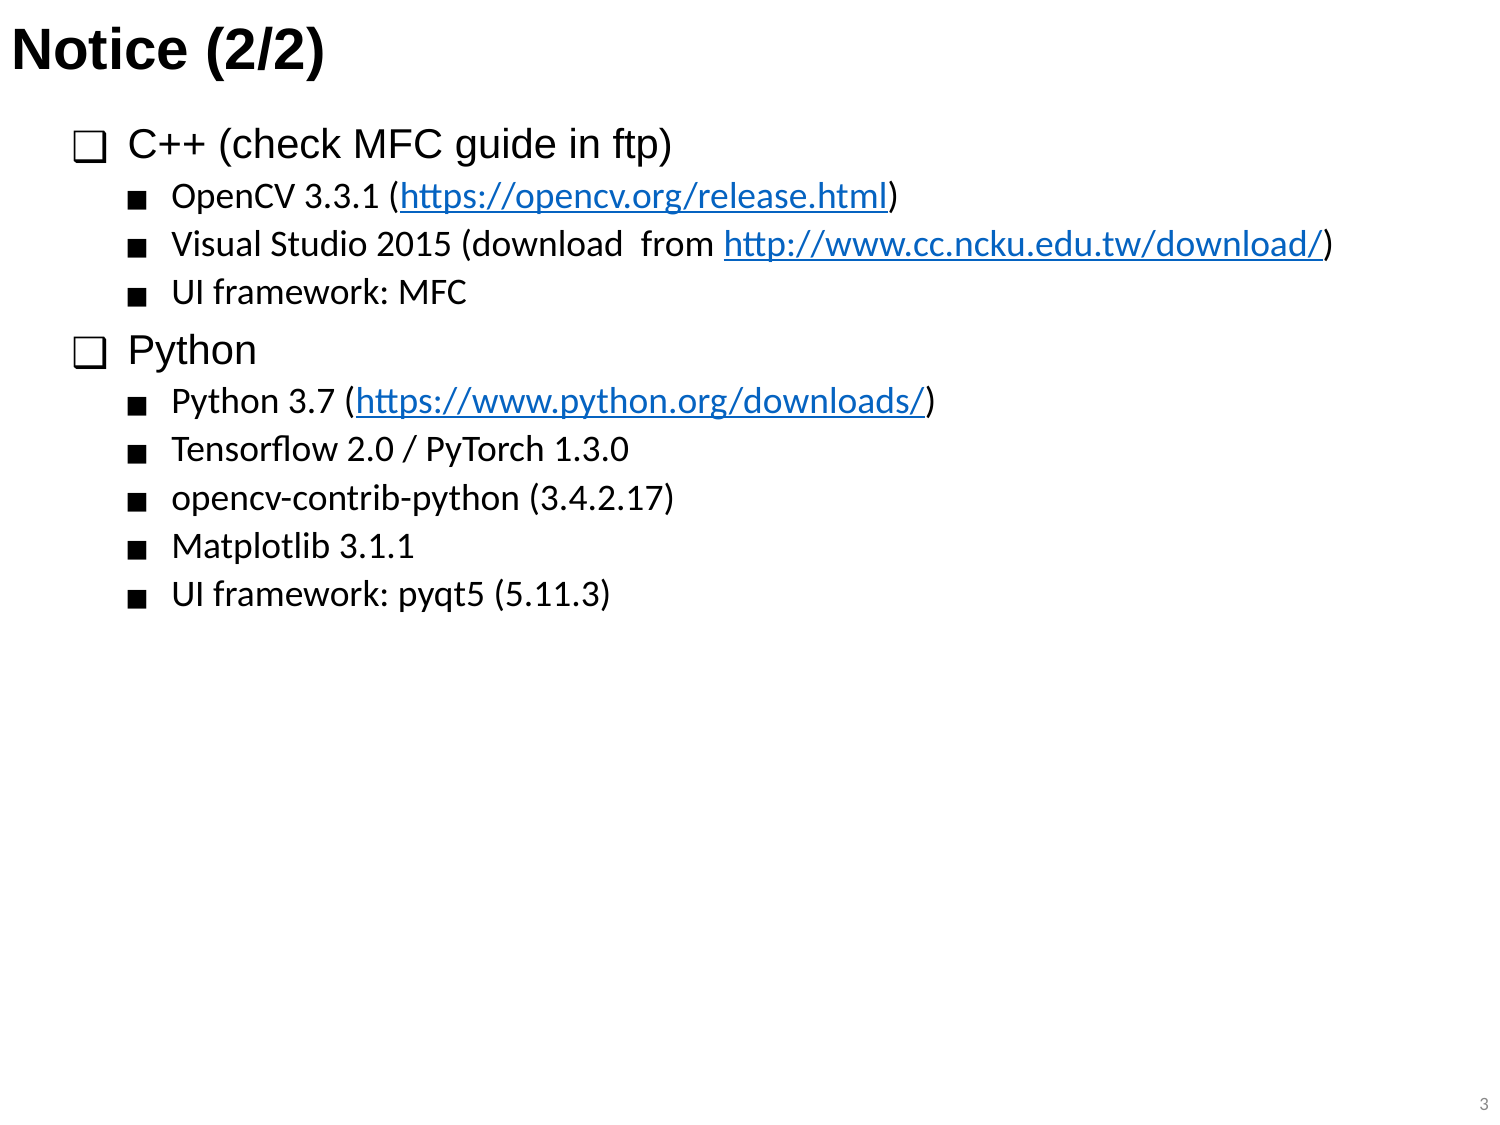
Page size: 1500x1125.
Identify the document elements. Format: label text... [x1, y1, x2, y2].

slide_number 3 [1162, 1080, 1500, 1125]
title Notice (2/2) [0, 1, 1294, 101]
text_box C++ (check MFC guide in ftp) OpenCV 3.3.1 (https://opencv.org/release.html) Visual Studio 2015 (download from http://www.cc.ncku.edu.tw/download/) UI framework: MFC Python Python 3.7 (https://www.python.org/downloads/) Tensorflow 2.0 / PyTorch 1.3.0 opencv-contrib-python (3.4.2.17) Matplotlib 3.1.1 UI framework: pyqt5 (5.11.3) [34, 107, 1487, 848]
